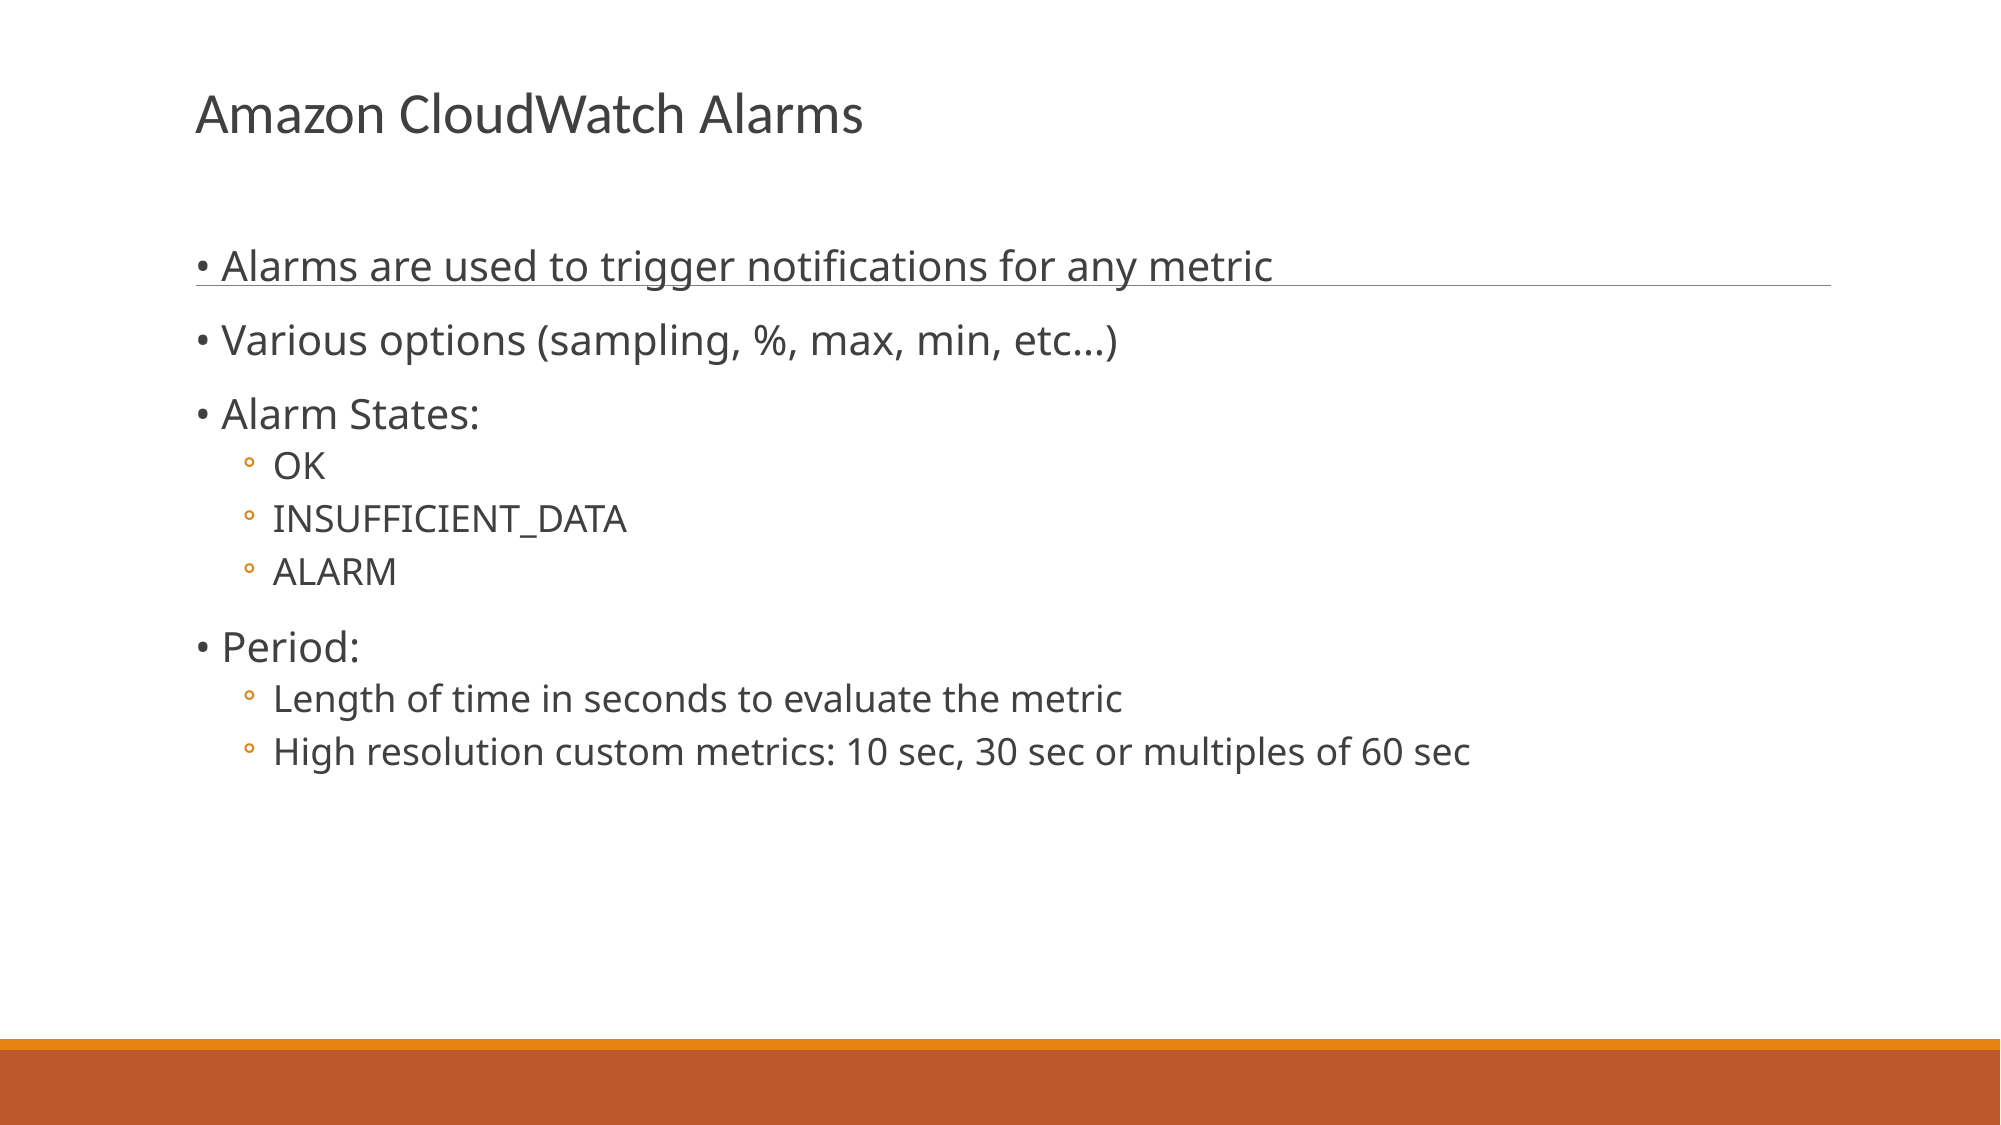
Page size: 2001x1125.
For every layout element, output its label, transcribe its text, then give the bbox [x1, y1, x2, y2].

list Amazon CloudWatch Alarms • Alarms are used to trigger notifications for any metric • Various options (sampling, %, max, min, etc…) • Alarm States: OK INSUFFICIENT_DATA ALARM • Period: Length of time in seconds to evaluate the metric High resolution custom metrics: 10 sec, 30 sec or multiples of 60 sec [180, 75, 1830, 963]
